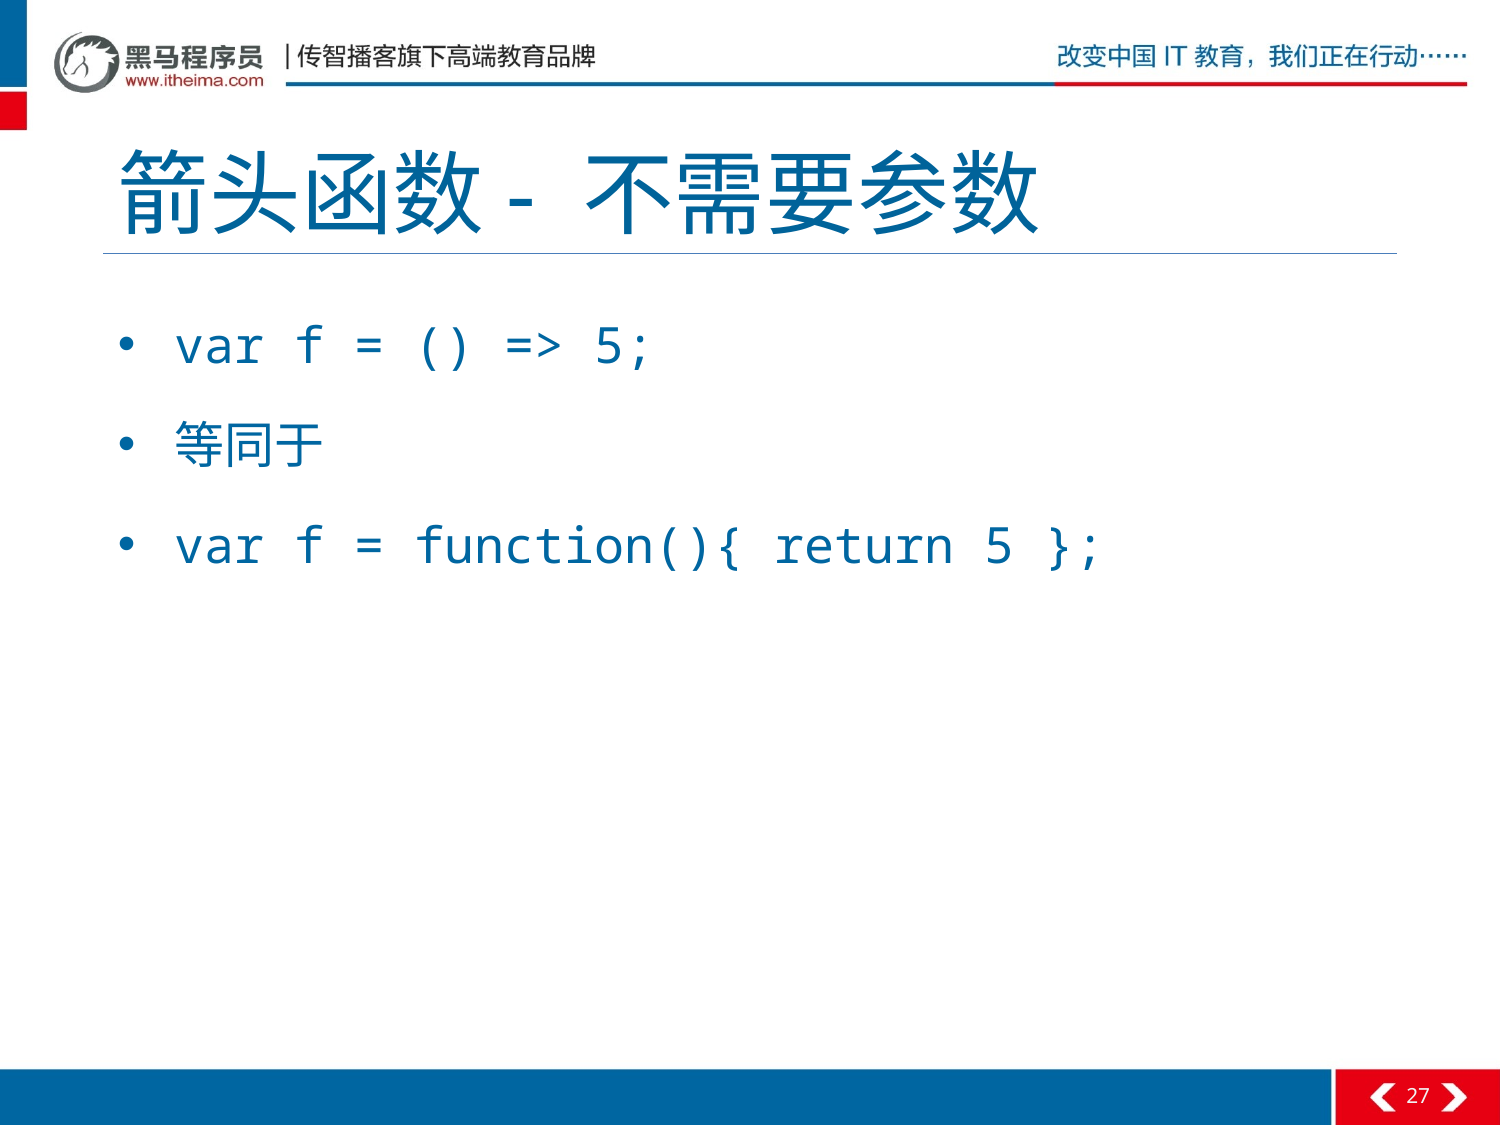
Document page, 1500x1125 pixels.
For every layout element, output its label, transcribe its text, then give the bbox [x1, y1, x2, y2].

list var f = () => 5; 等同于 var f = function(){ return 5 }; [103, 275, 1397, 1040]
title 箭头函数- 不需要参数 [103, 95, 1397, 254]
picture [0, 0, 1500, 1125]
slide_number 27 [1336, 1070, 1500, 1124]
